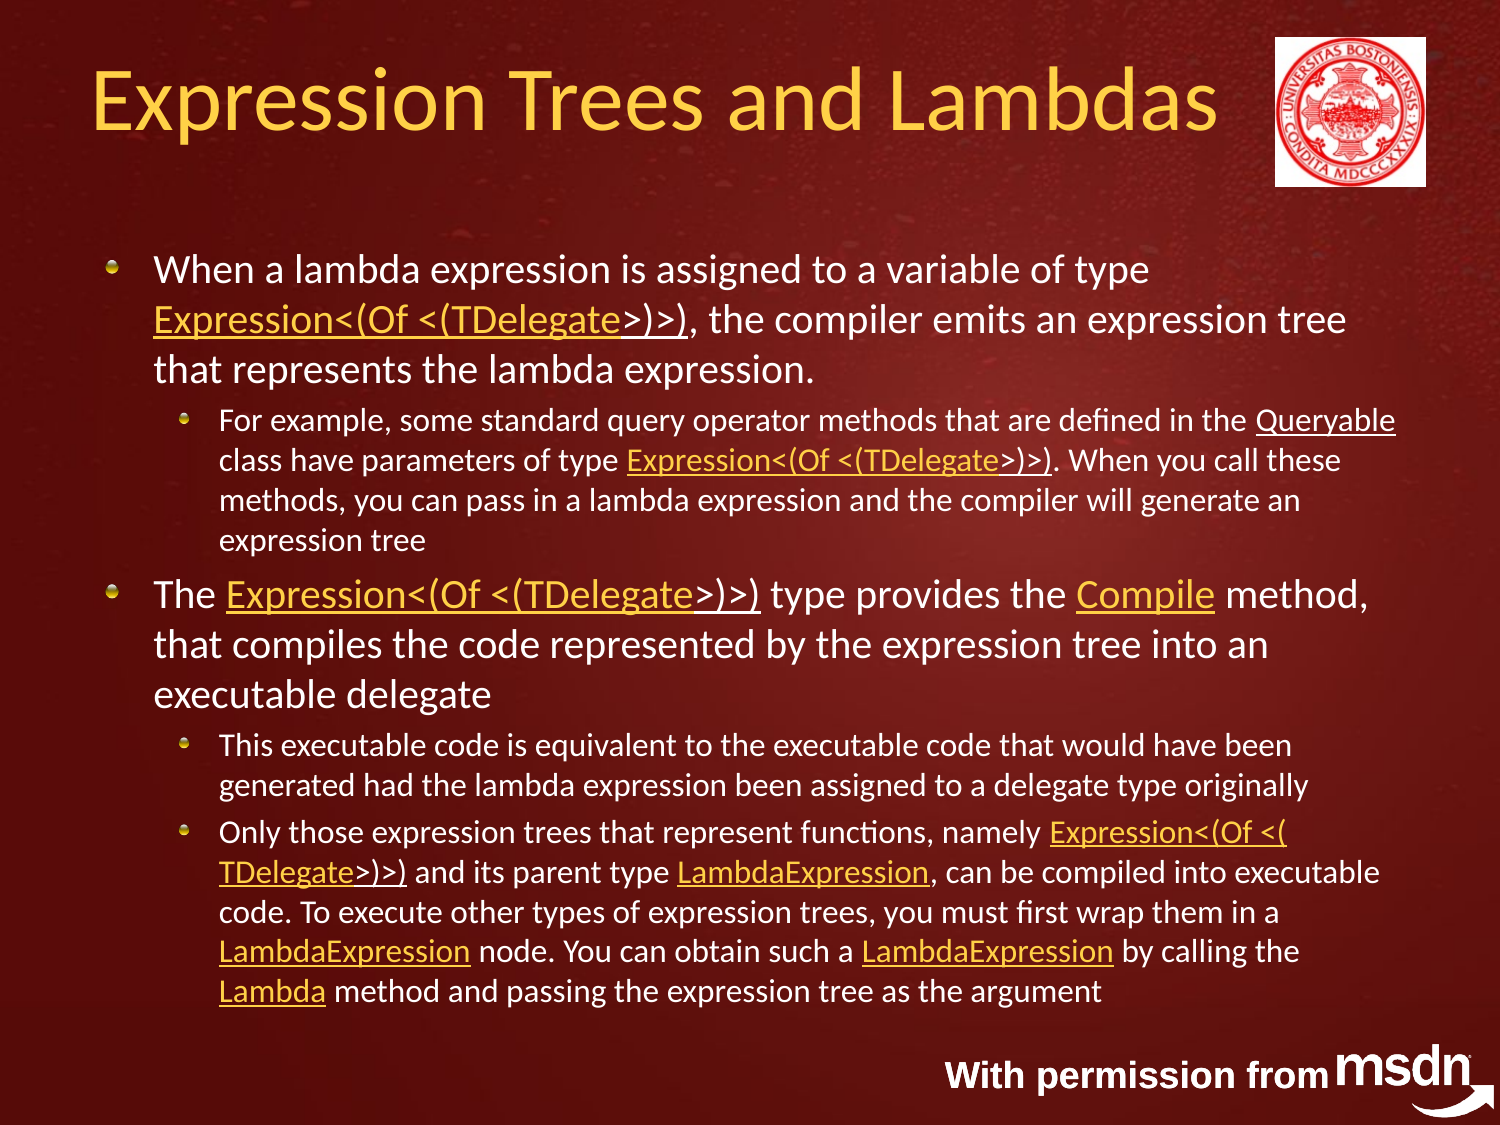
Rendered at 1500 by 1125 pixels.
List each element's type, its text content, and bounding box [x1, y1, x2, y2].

picture [0, 0, 1500, 1125]
list When a lambda expression is assigned to a variable of type Expression<(Of <(TDelegate>)>), the compiler emits an expression tree that represents the lambda expression. For example, some standard query operator methods that are defined in the Queryable class have parameters of type Expression<(Of <(TDelegate>)>). When you call these methods, you can pass in a lambda expression and the compiler will generate an expression tree The Expression<(Of <(TDelegate>)>) type provides the Compile method, that compiles the code represented by the expression tree into an executable delegate This executable code is equivalent to the executable code that would have been generated had the lambda expression been assigned to a delegate type originally Only those expression trees that represent functions, namely Expression<(Of <(TDelegate>)>) and its parent type LambdaExpression, can be compiled into executable code. To execute other types of expression trees, you must first wrap them in a LambdaExpression node. You can obtain such a LambdaExpression by calling the Lambda method and passing the expression tree as the argument [81, 234, 1419, 1026]
title Expression Trees and Lambdas [74, 0, 1426, 188]
